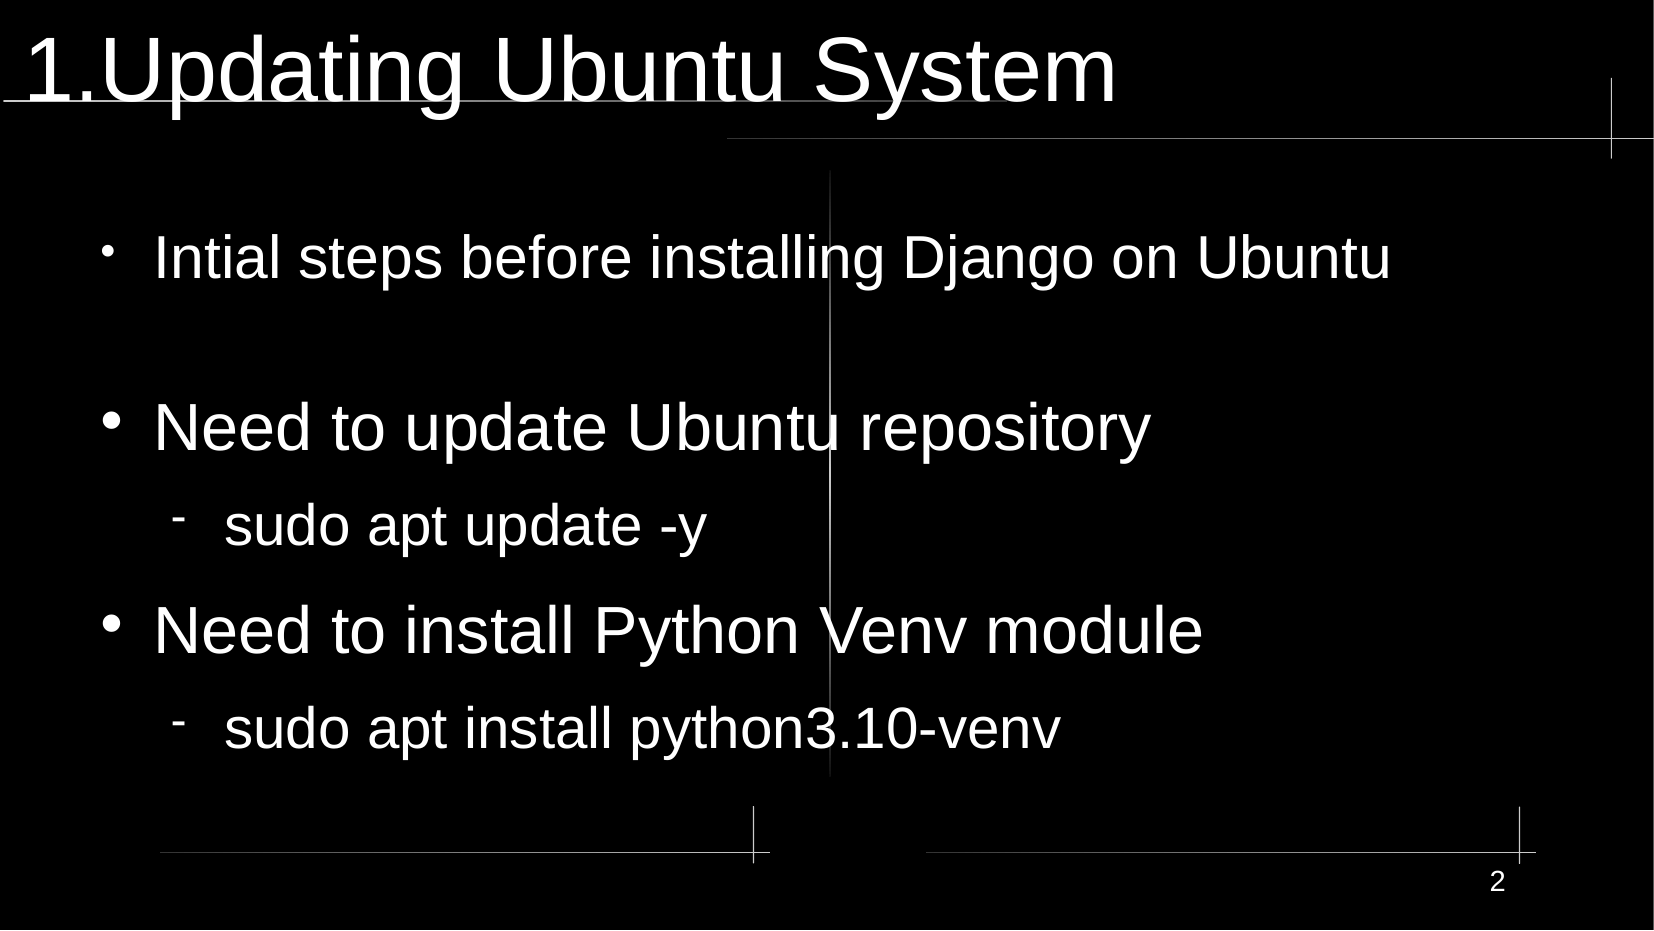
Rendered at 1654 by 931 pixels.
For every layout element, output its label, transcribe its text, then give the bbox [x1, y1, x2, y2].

title 1.Updating Ubuntu System [23, 11, 1589, 119]
list Intial steps before installing Django on Ubuntu [82, 217, 1571, 355]
slide_number 2 [1240, 862, 1506, 930]
list Need to update Ubuntu repository sudo apt update -y Need to install Python Venv module sudo apt install python3.10-venv [82, 383, 1571, 857]
